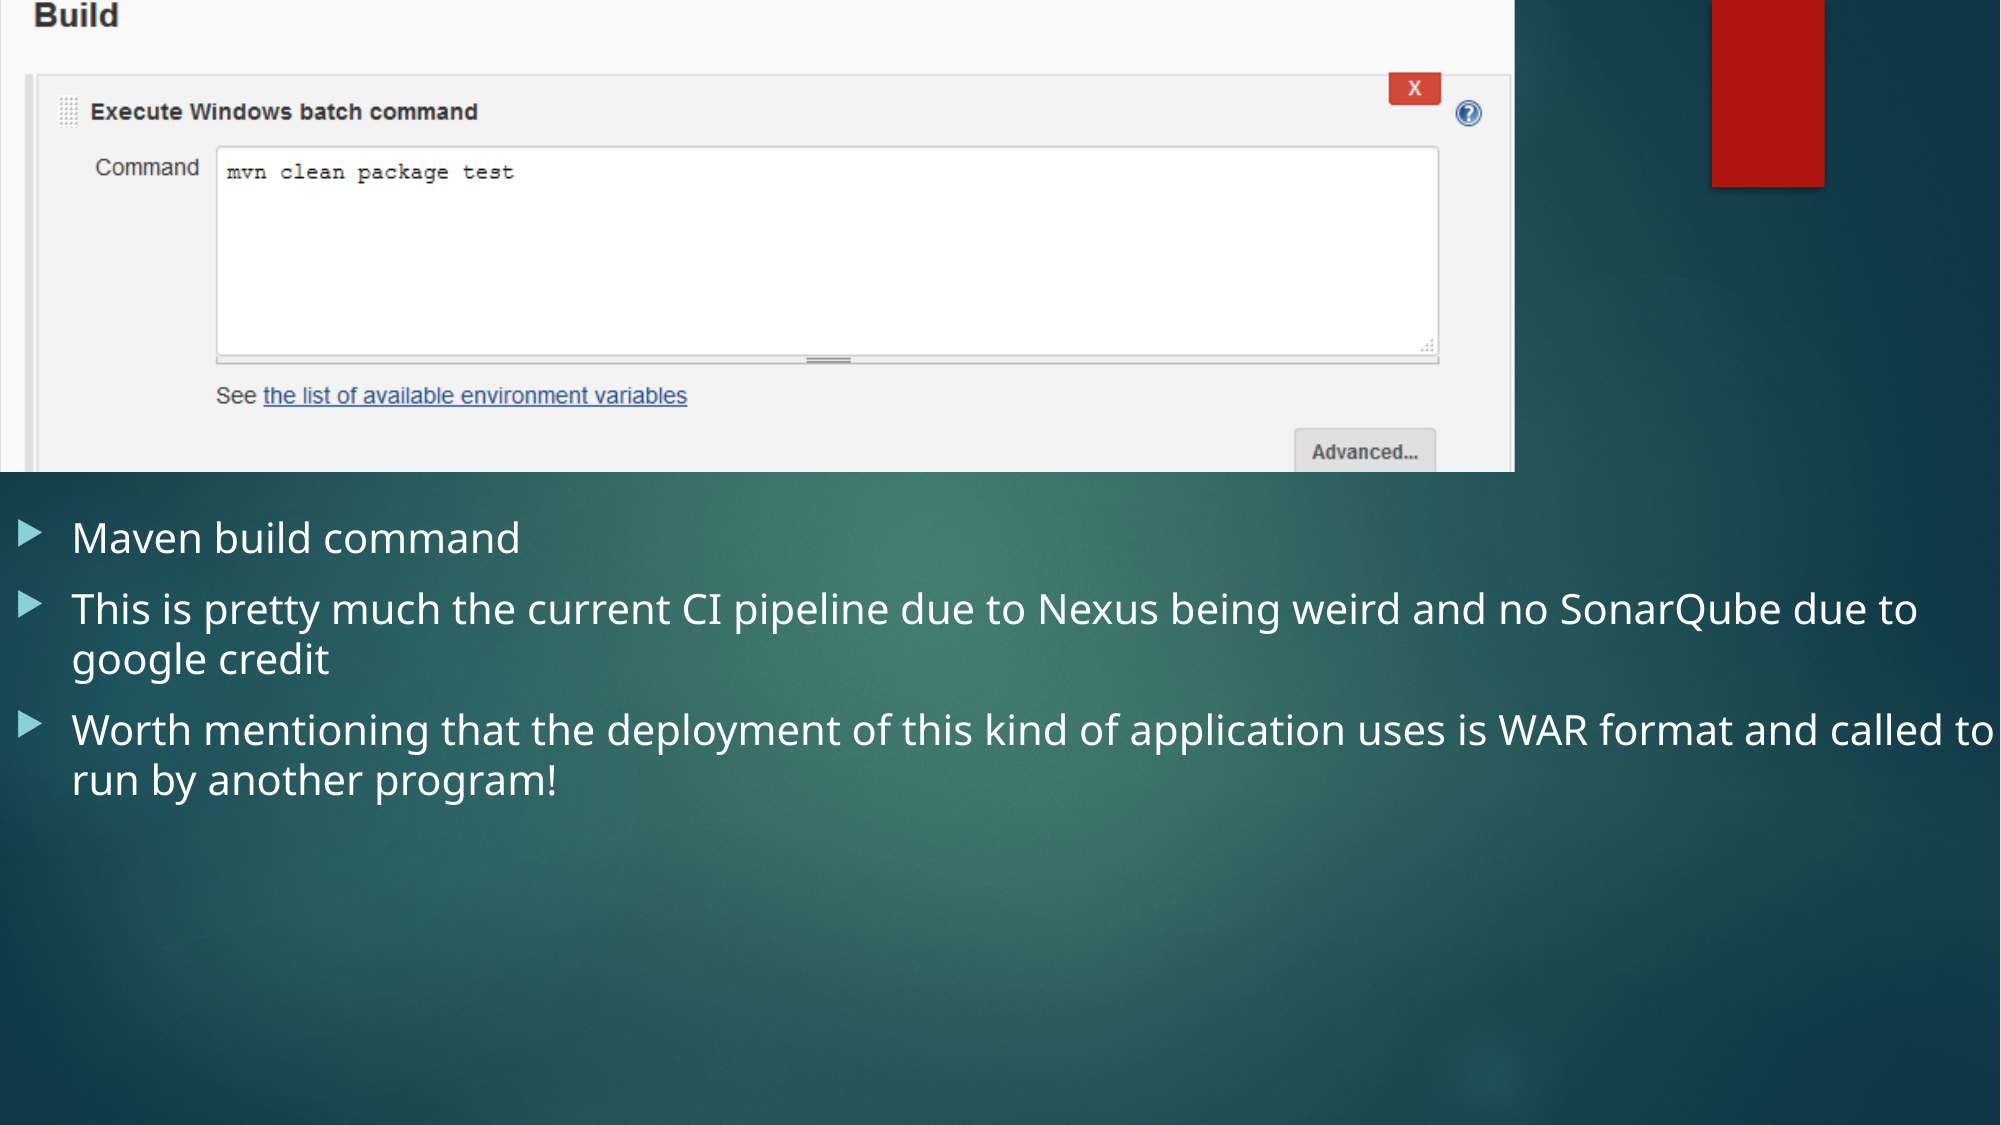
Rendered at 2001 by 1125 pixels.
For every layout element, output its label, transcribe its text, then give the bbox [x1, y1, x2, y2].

picture [0, 0, 1576, 504]
list Maven build command This is pretty much the current CI pipeline due to Nexus being weird and no SonarQube due to google credit Worth mentioning that the deployment of this kind of application uses is WAR format and called to run by another program! [0, 504, 2000, 1125]
